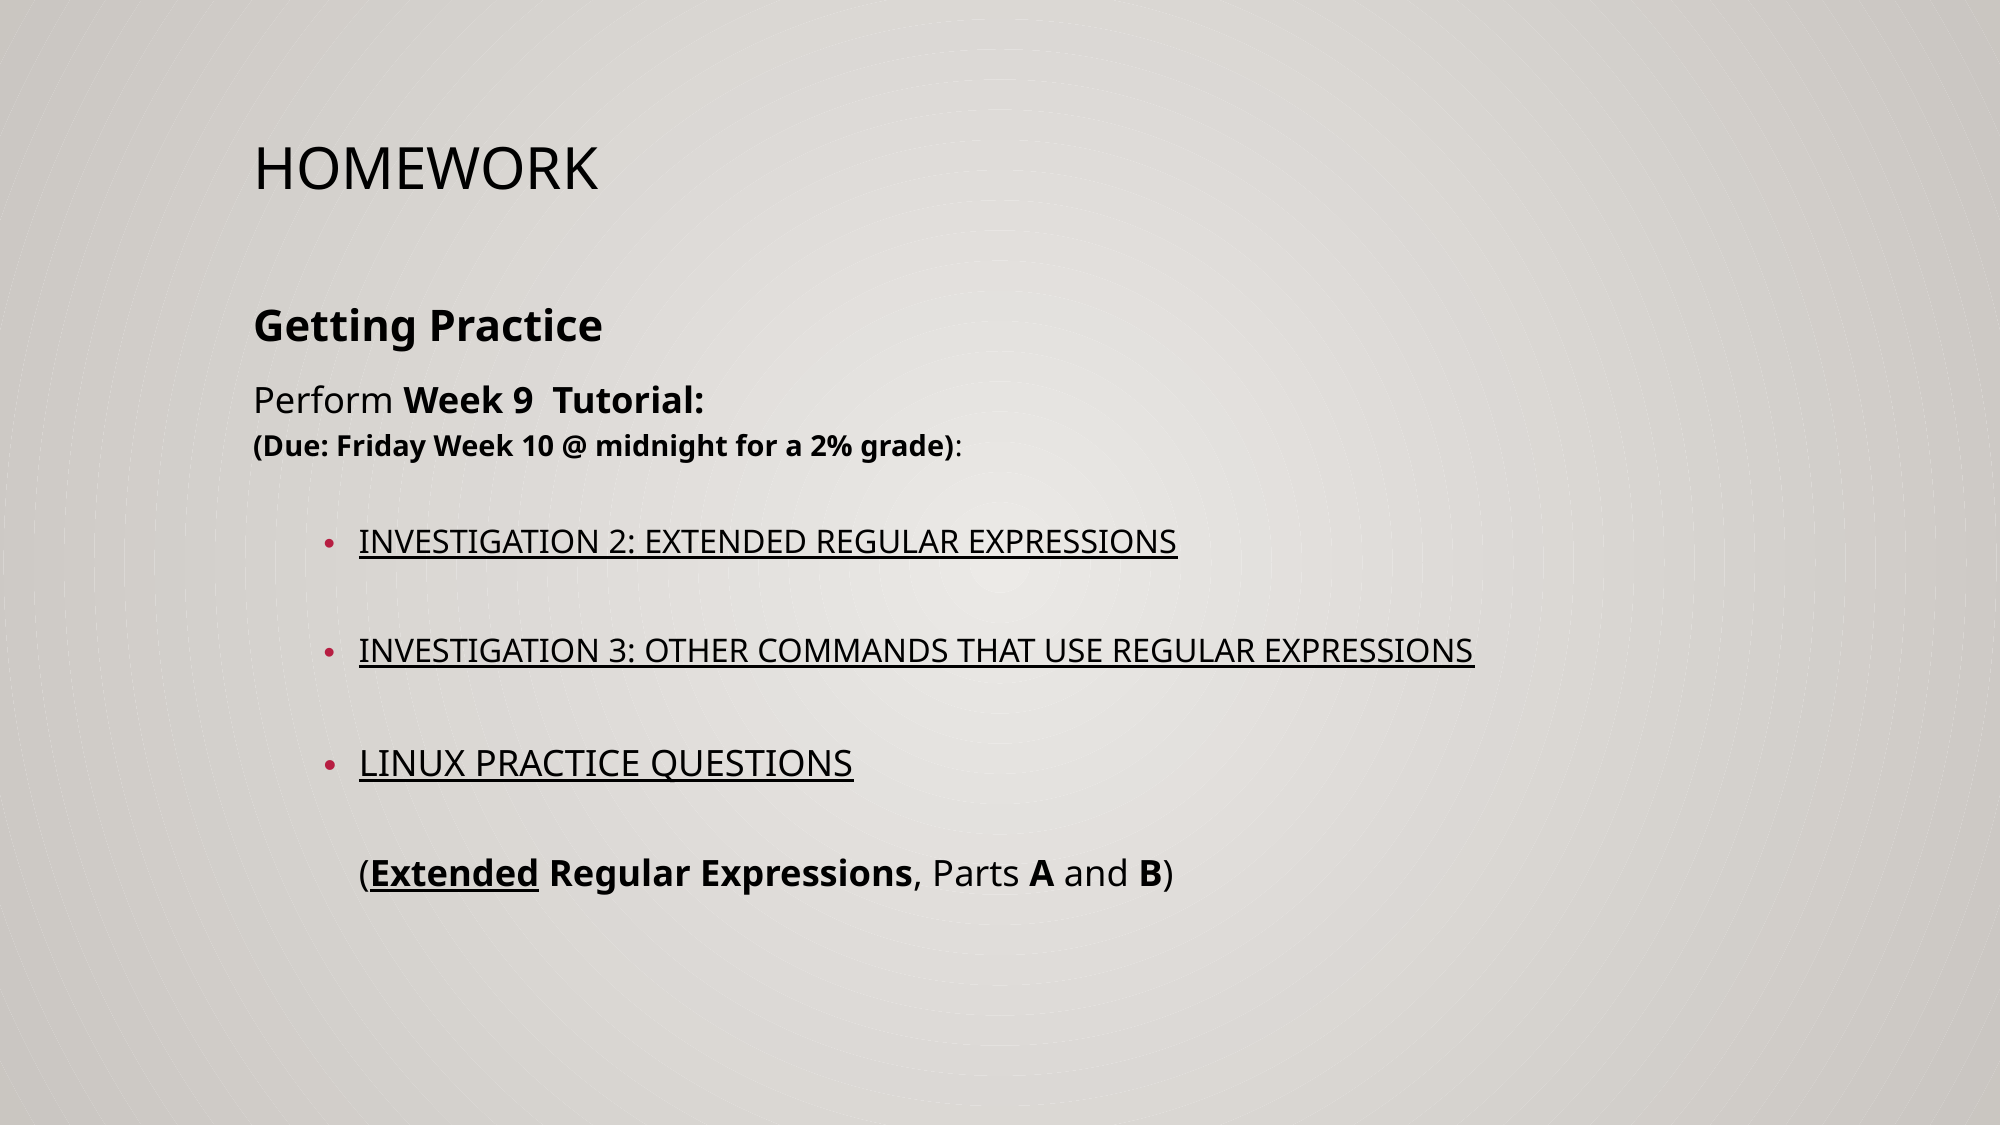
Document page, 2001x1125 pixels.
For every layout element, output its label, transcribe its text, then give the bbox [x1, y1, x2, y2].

list Getting Practice Perform Week 9 Tutorial: (Due: Friday Week 10 @ midnight for a 2% grade): INVESTIGATION 2: EXTENDED REGULAR EXPRESSIONS INVESTIGATION 3: OTHER COMMANDS THAT USE REGULAR EXPRESSIONS LINUX PRACTICE QUESTIONS (Extended Regular Expressions, Parts A and B) [238, 279, 1901, 1061]
title HOMEWORK [238, 131, 1814, 279]
